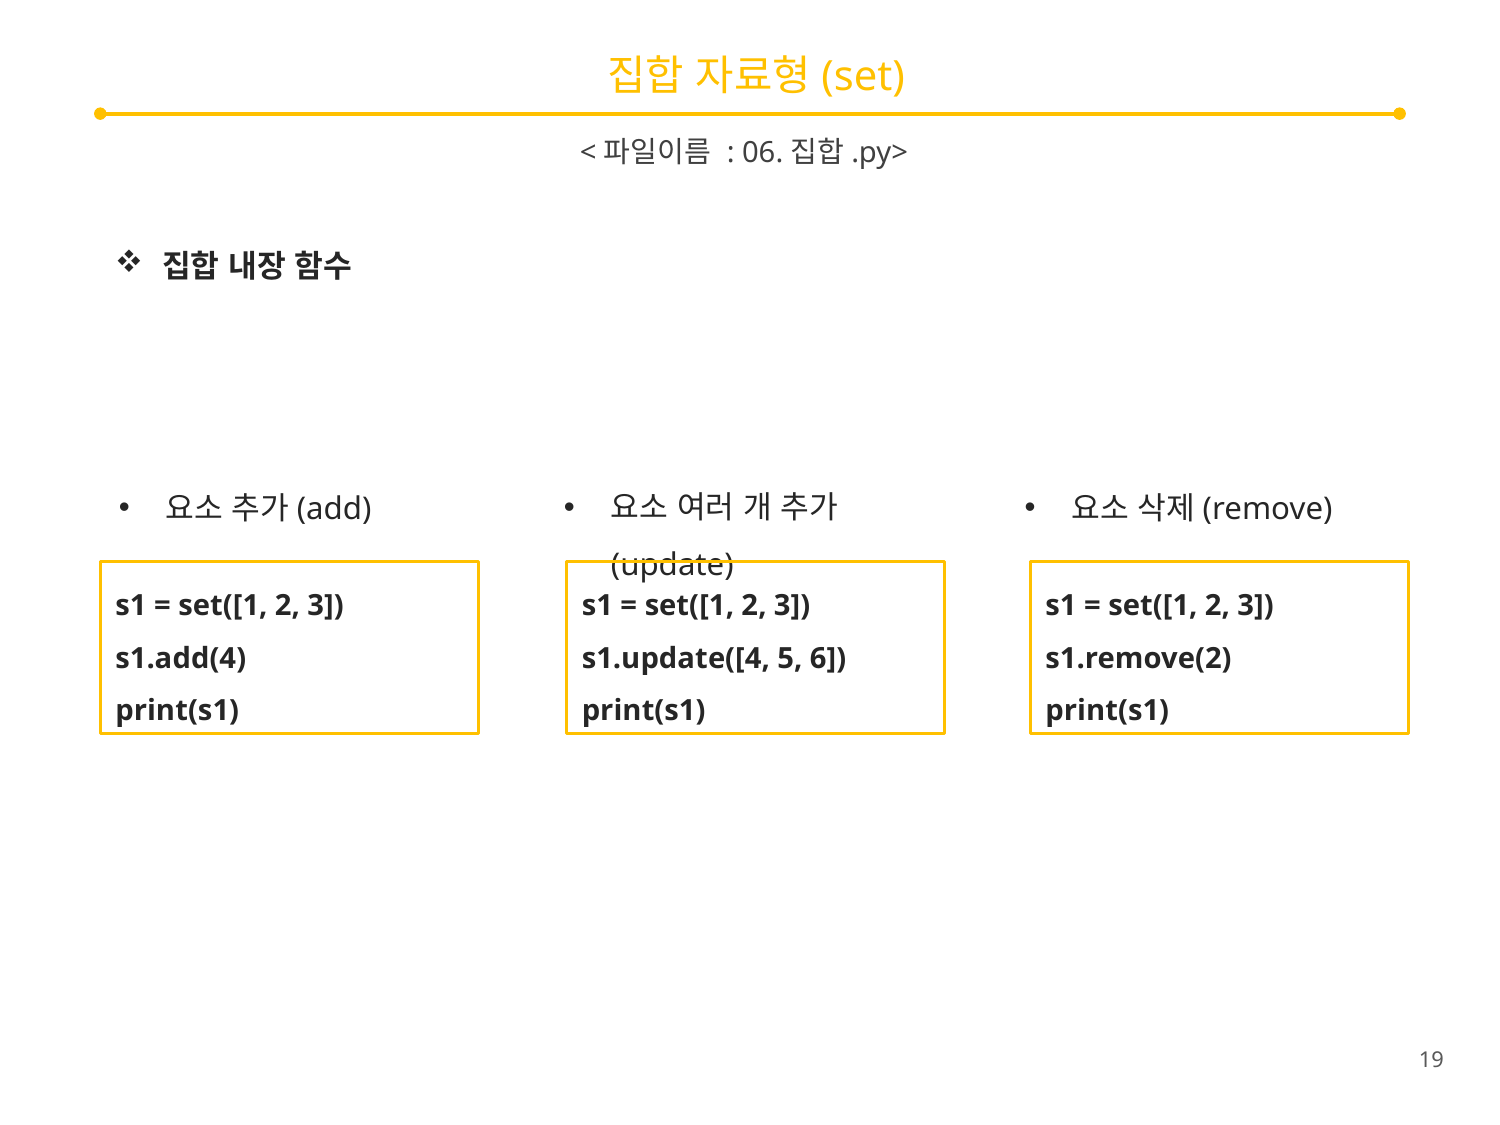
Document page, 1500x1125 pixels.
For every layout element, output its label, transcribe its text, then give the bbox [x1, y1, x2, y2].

text_box s1 = set([1, 2, 3]) s1.remove(2) print(s1) [1030, 561, 1409, 734]
text_box 요소 삭제(remove) [1009, 461, 1349, 533]
text_box 요소 여러 개 추가(update) [549, 461, 963, 589]
text_box s1 = set([1, 2, 3]) s1.update([4, 5, 6]) print(s1) [566, 561, 945, 734]
text_box s1 = set([1, 2, 3]) s1.add(4) print(s1) [100, 561, 479, 734]
text_box <파일이름 : 06.집합.py> [100, 125, 1388, 176]
title 집합 자료형(set) [123, 45, 1388, 102]
text_box 요소 추가(add) [104, 461, 443, 533]
text_box 집합 내장 함수 [100, 219, 1388, 292]
